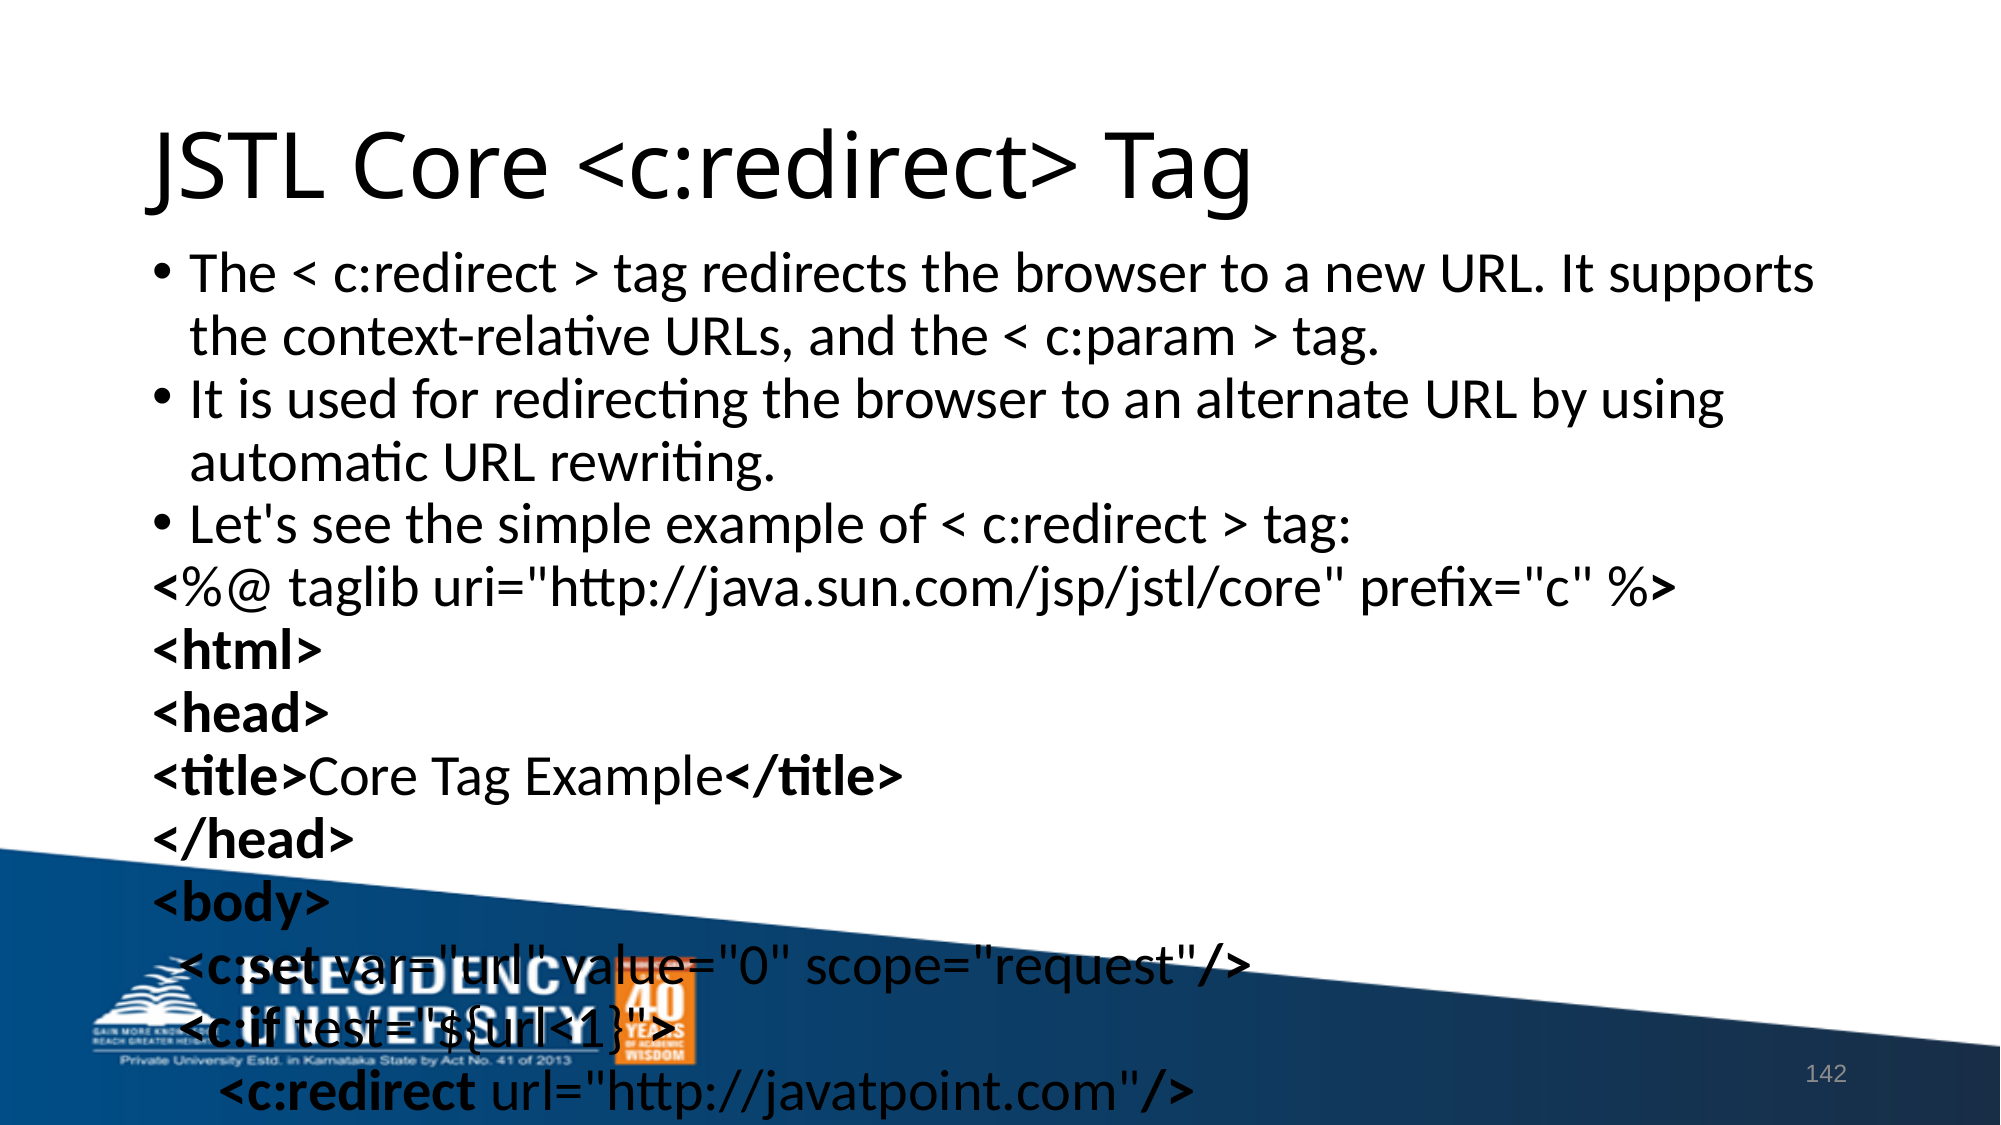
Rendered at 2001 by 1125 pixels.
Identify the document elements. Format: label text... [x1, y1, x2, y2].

title JSTL Core <c:redirect> Tag [137, 59, 1863, 234]
picture [0, 845, 2000, 1125]
list The < c:redirect > tag redirects the browser to a new URL. It supports the context-relative URLs, and the < c:param > tag. It is used for redirecting the browser to an alternate URL by using automatic URL rewriting. Let's see the simple example of < c:redirect > tag: <%@ taglib uri="http://java.sun.com/jsp/jstl/core" prefix="c" %> <html> <head> <title>Core Tag Example</title> </head> <body> <c:set var="url" value="0" scope="request"/> <c:if test="${url<1}"> <c:redirect url="http://javatpoint.com"/> </c:if> <c:if test="${url>1}"> <c:redirect url="http://facebook.com"/> </c:if> </body> </html> [137, 234, 1863, 1014]
slide_number 142 [1412, 1042, 1863, 1103]
